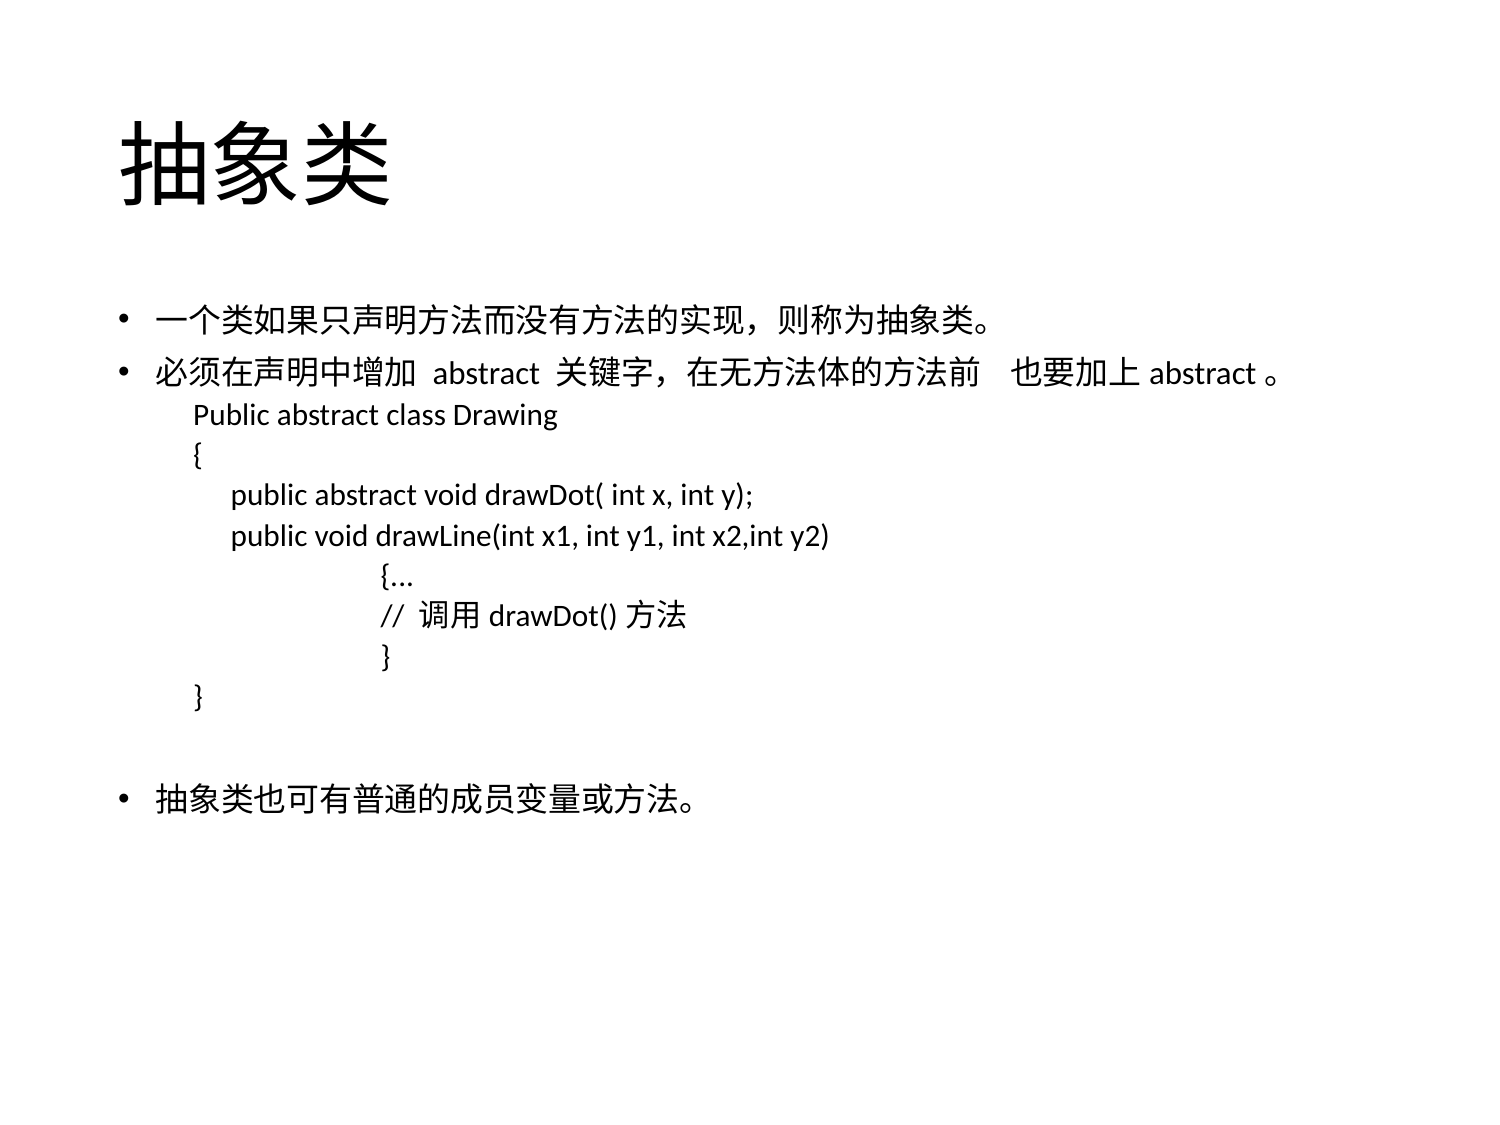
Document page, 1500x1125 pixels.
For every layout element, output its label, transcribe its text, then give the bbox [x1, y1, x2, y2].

title 抽象类 [103, 59, 1397, 278]
list 一个类如果只声明方法而没有方法的实现，则称为抽象类。 必须在声明中增加 abstract 关键字，在无方法体的方法前 也要加上abstract。 Public abstract class Drawing { public abstract void drawDot( int x, int y); public void drawLine(int x1, int y1, int x2,int y2) {... // 调用drawDot()方法 } } 抽象类也可有普通的成员变量或方法。 [103, 299, 1397, 1014]
